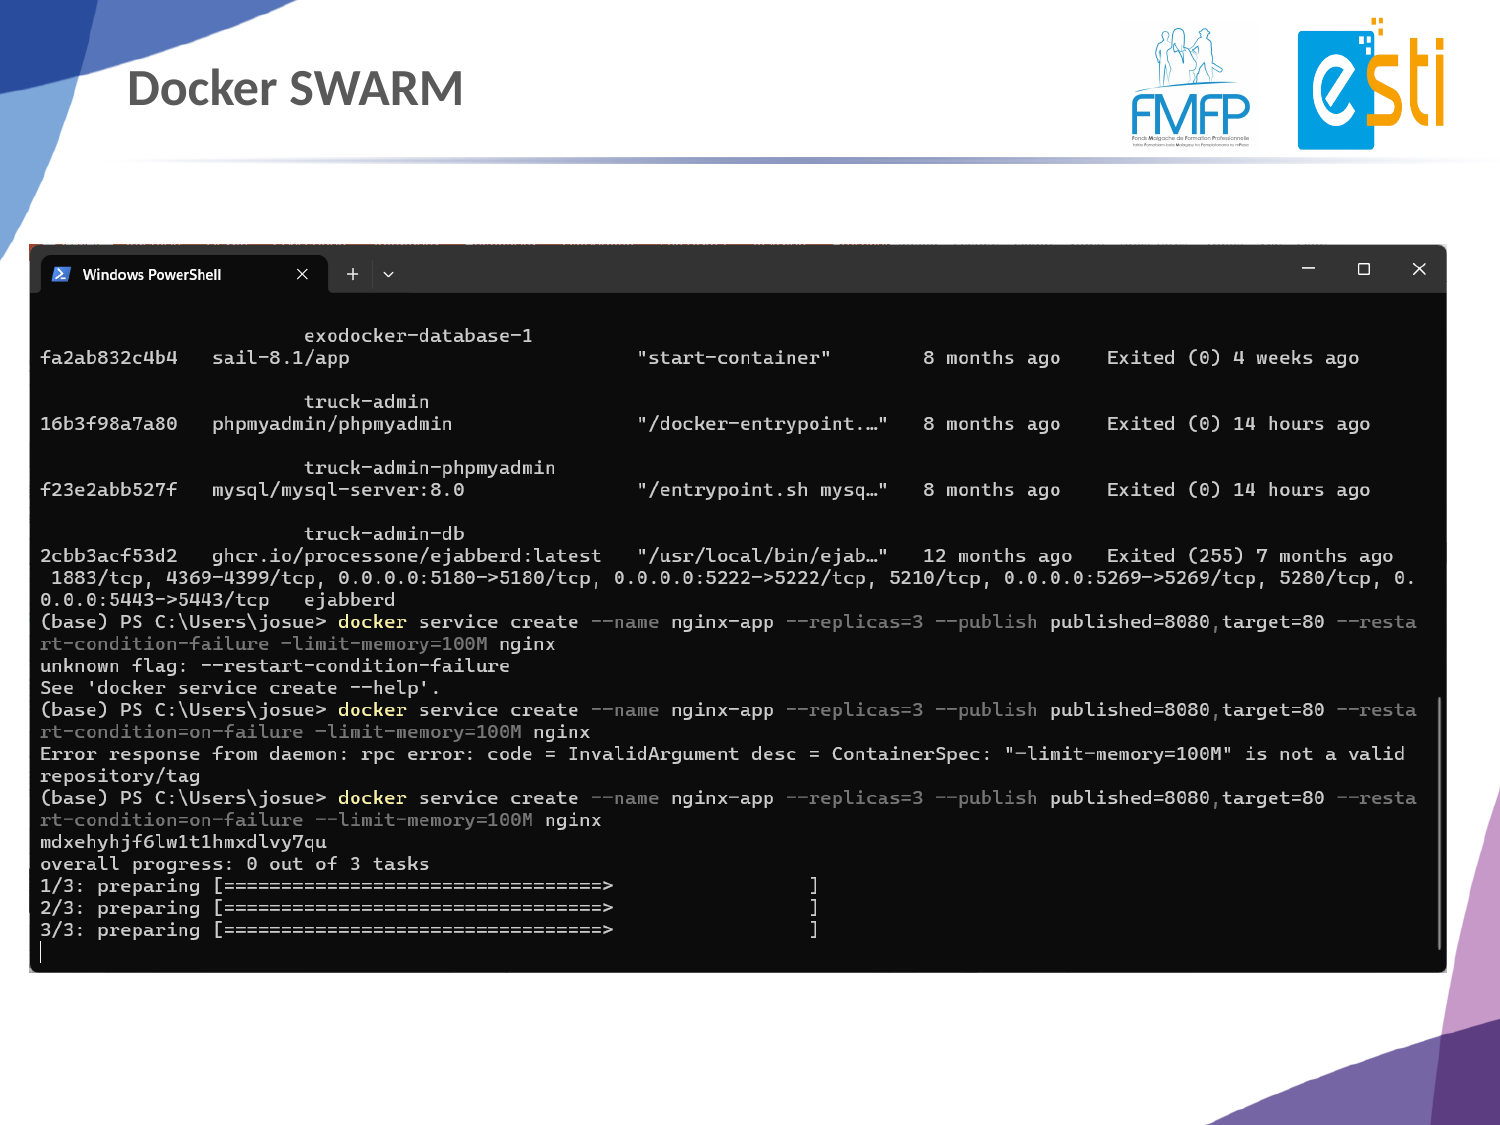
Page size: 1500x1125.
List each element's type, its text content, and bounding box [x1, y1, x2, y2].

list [29, 244, 1447, 973]
title Docker SWARM [112, 19, 1116, 150]
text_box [1121, 0, 1455, 174]
picture [0, 0, 1500, 1125]
